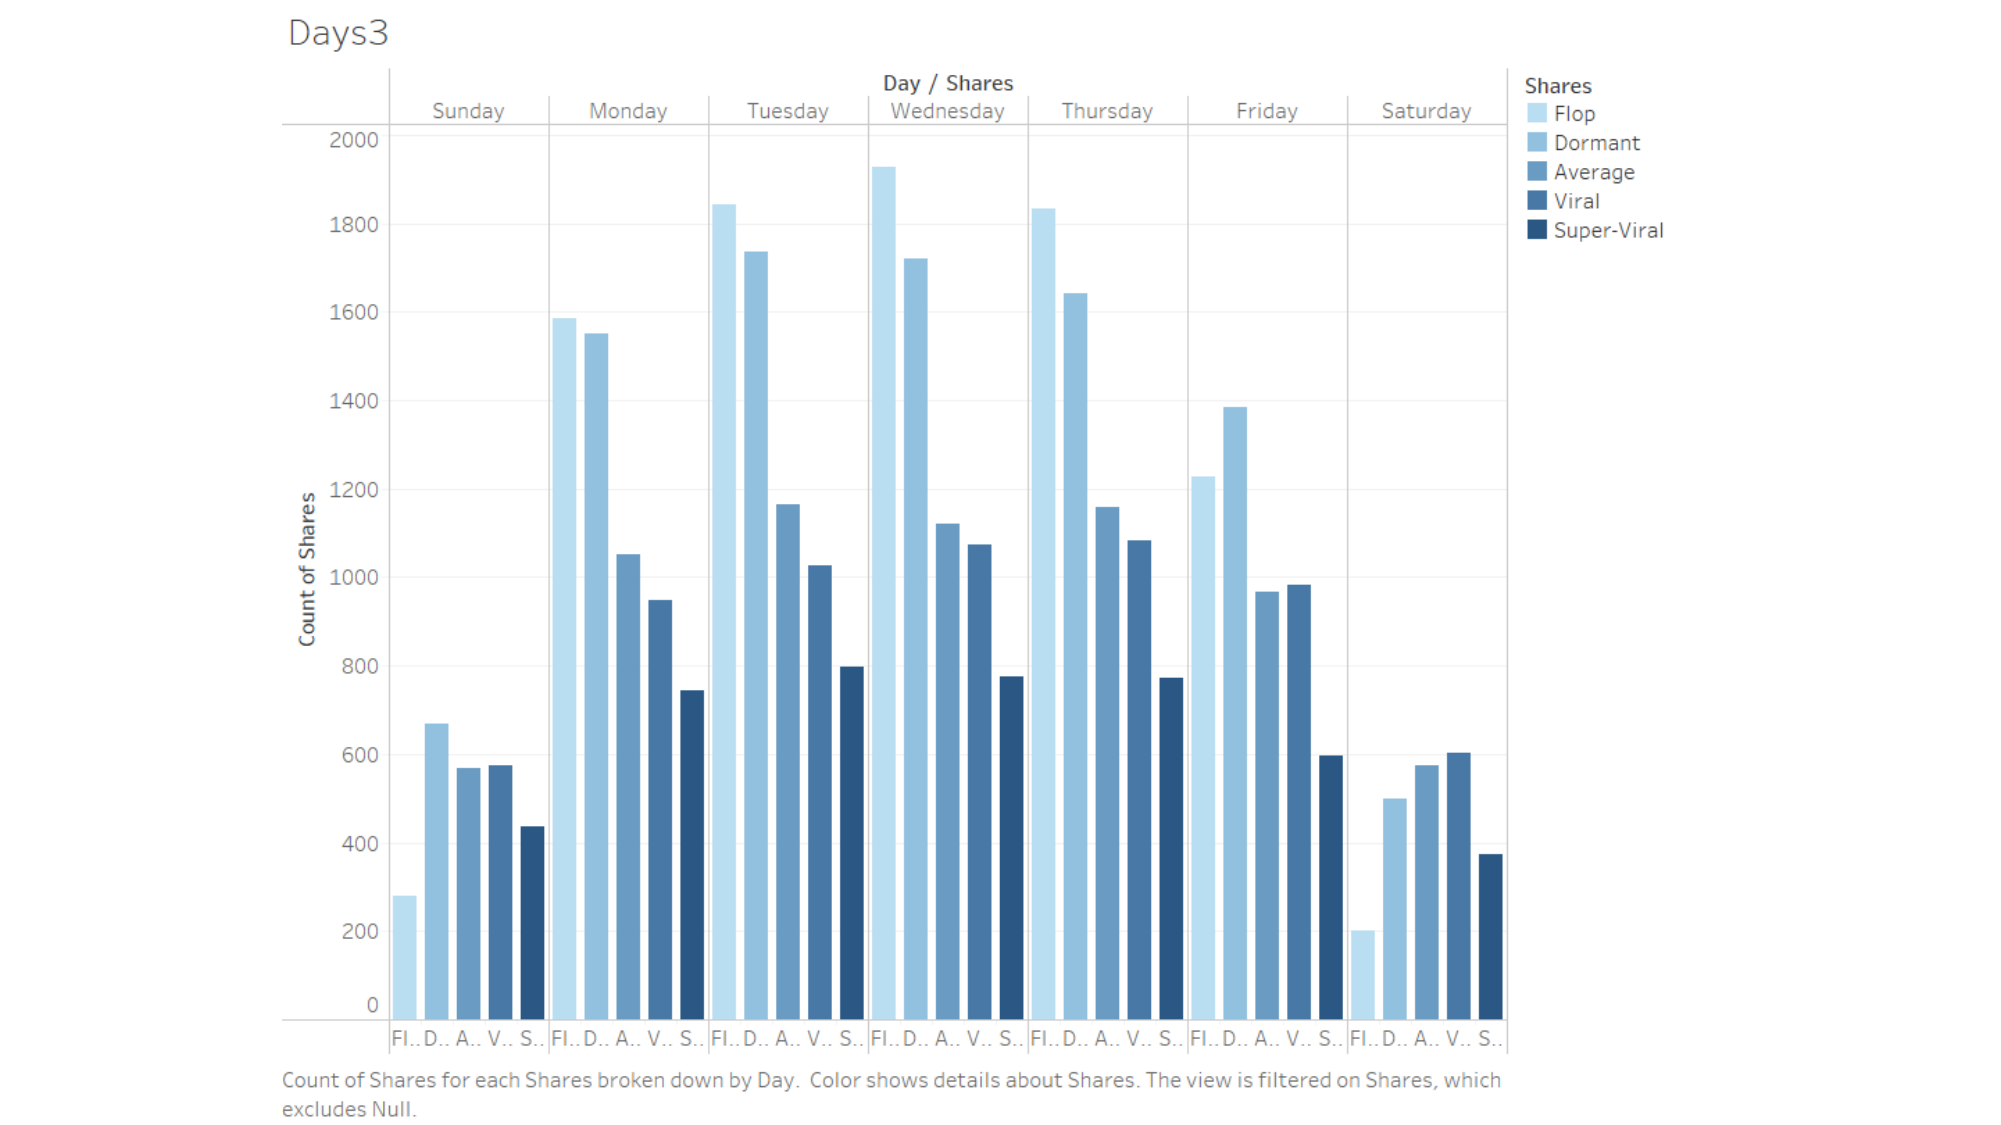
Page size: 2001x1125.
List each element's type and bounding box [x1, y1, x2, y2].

picture [282, 0, 1718, 1125]
